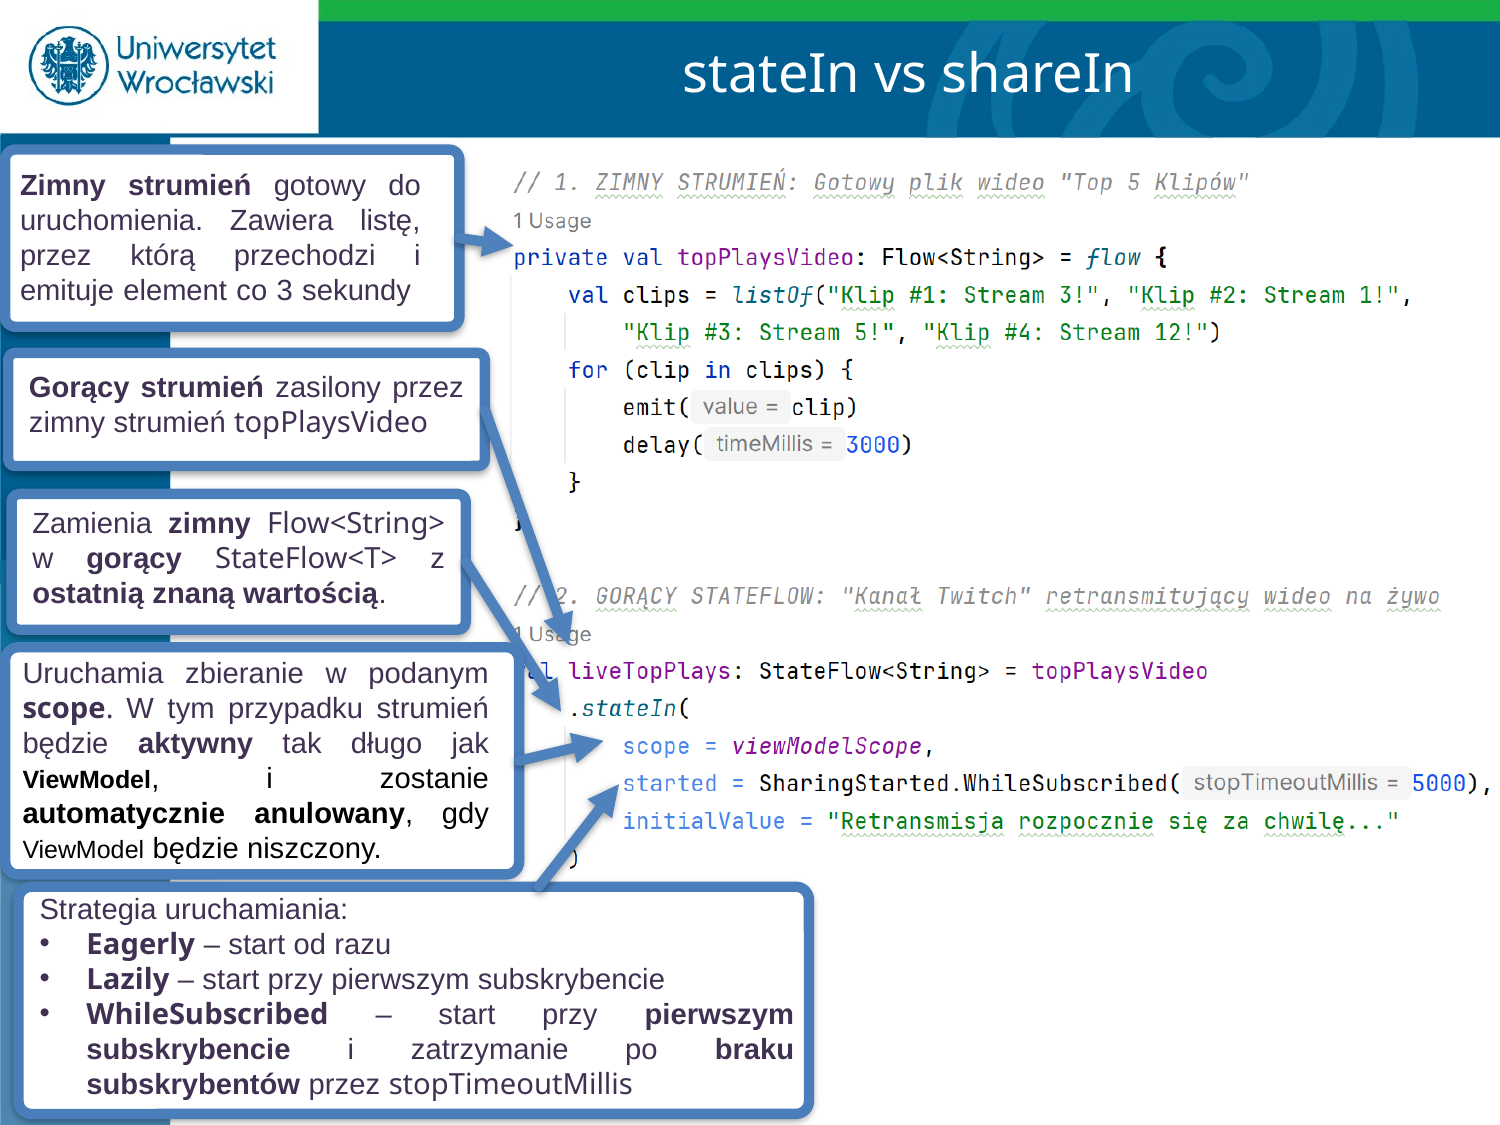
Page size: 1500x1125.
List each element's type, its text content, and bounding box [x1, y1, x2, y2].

text_box Gorący strumień zasilony przez zimny strumień topPlaysVideo [14, 361, 479, 446]
text_box Strategia uruchamiania: Eagerly – start od razu Lazily – start przy pierwszym subskrybencie WhileSubscribed – start przy pierwszym subskrybencie i zatrzymanie po braku subskrybentów przez stopTimeoutMillis [24, 882, 809, 1108]
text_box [465, 561, 562, 712]
text_box Uruchamia zbieranie w podanym scope. W tym przypadku strumień będzie aktywny tak długo jak ViewModel, i zostanie automatycznie anulowany, gdy ViewModel będzie niszczony. [7, 647, 488, 872]
text_box Zamienia zimny Flow<String> w gorący StateFlow<T> z ostatnią znaną wartością. [17, 496, 460, 617]
text_box [4, 148, 461, 328]
text_box Zimny strumień gotowy do uruchomienia. Zawiera listę, przez którą przechodzi i emituje element co 3 sekundy [5, 158, 436, 314]
text_box [10, 493, 467, 631]
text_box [518, 740, 604, 762]
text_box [538, 784, 620, 887]
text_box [484, 409, 569, 646]
picture [0, 0, 1500, 134]
text_box [17, 888, 808, 1115]
text_box stateIn vs shareIn [324, 30, 1495, 111]
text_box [459, 237, 514, 246]
text_box [9, 872, 488, 876]
text_box [7, 352, 486, 467]
picture [0, 135, 1500, 1125]
